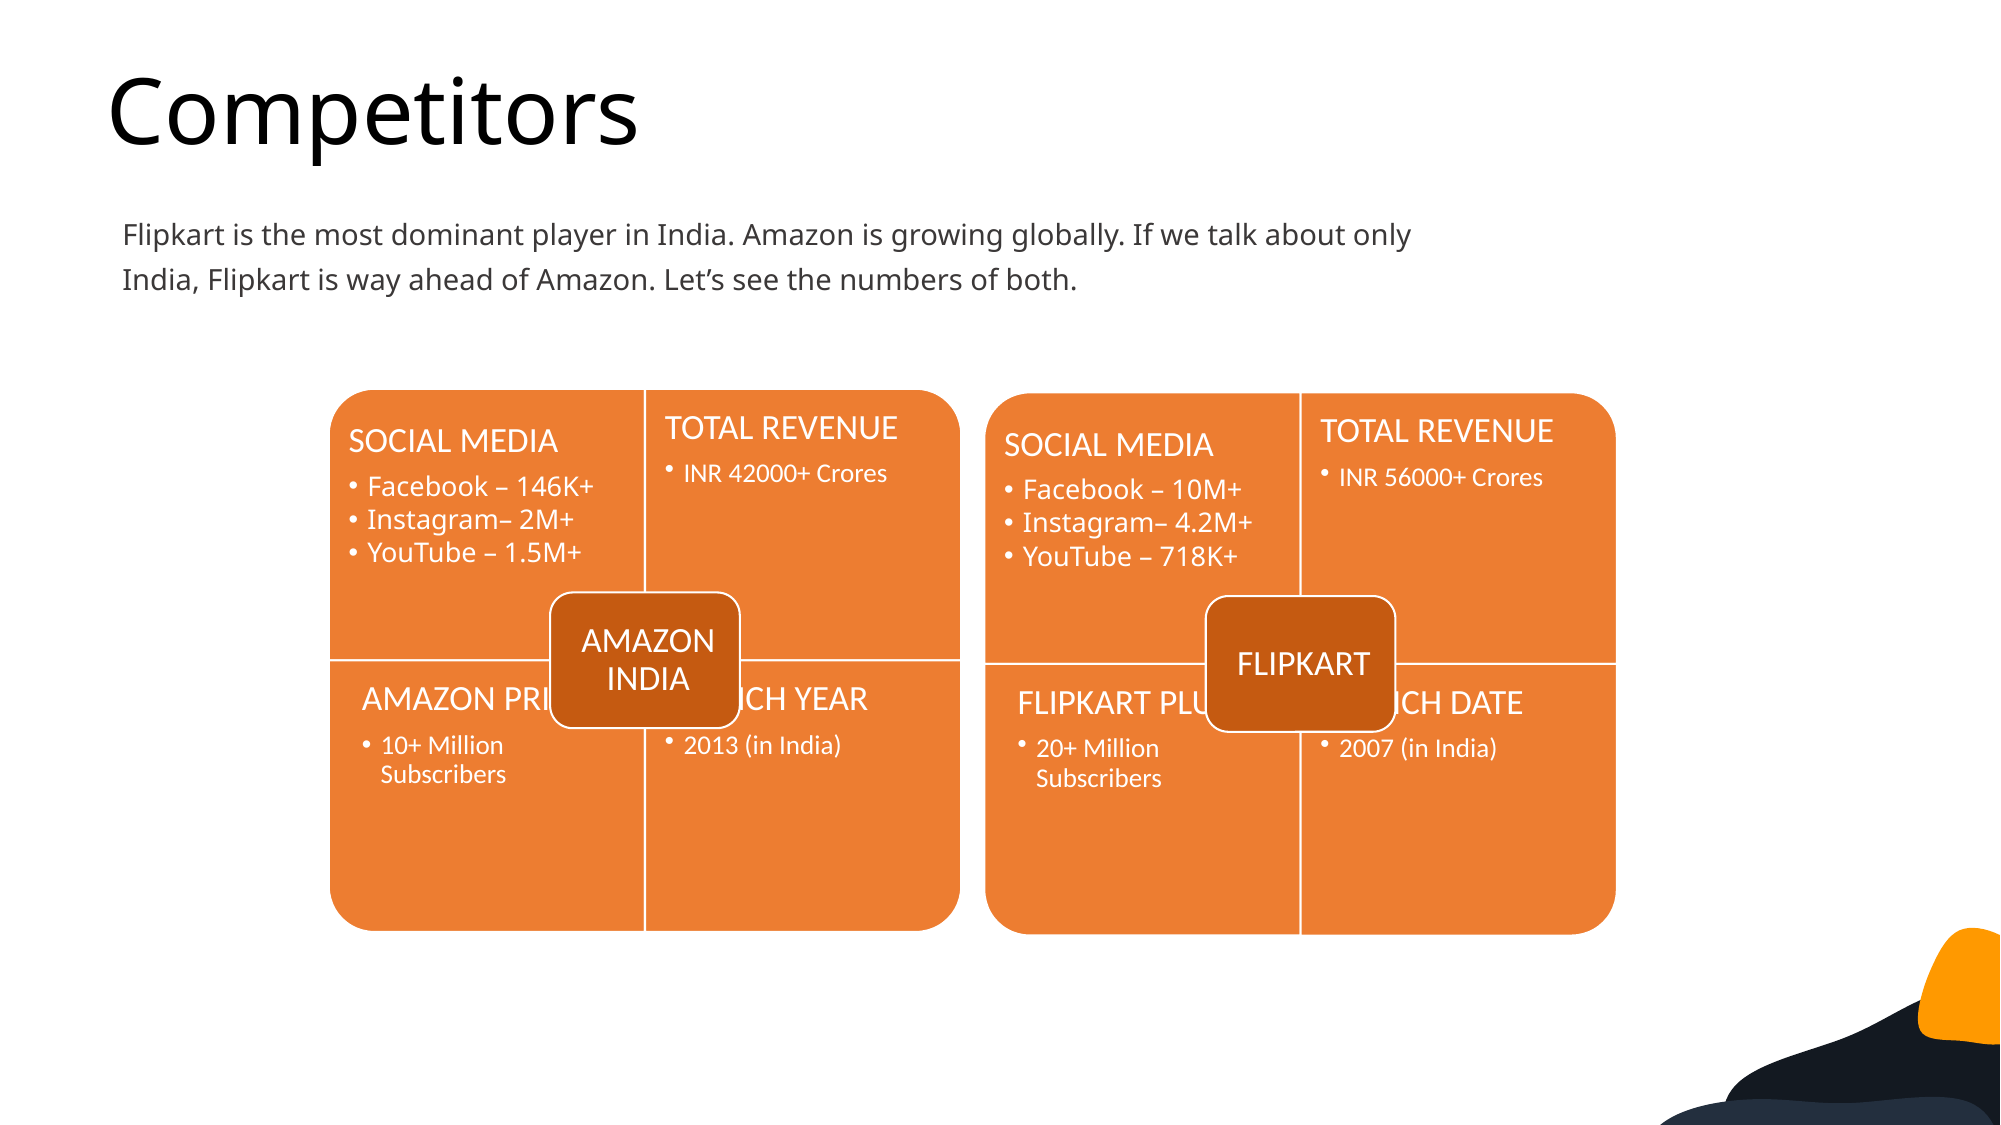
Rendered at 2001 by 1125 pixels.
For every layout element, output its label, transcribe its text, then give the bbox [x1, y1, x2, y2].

text_box Flipkart is the most dominant player in India. Amazon is growing globally. If we talk about only India, Flipkart is way ahead of Amazon. Let’s see the numbers of both. [107, 198, 1511, 350]
text_box Competitors [91, 45, 657, 170]
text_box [984, 392, 1617, 936]
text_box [1675, 907, 2000, 1125]
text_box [328, 388, 962, 932]
